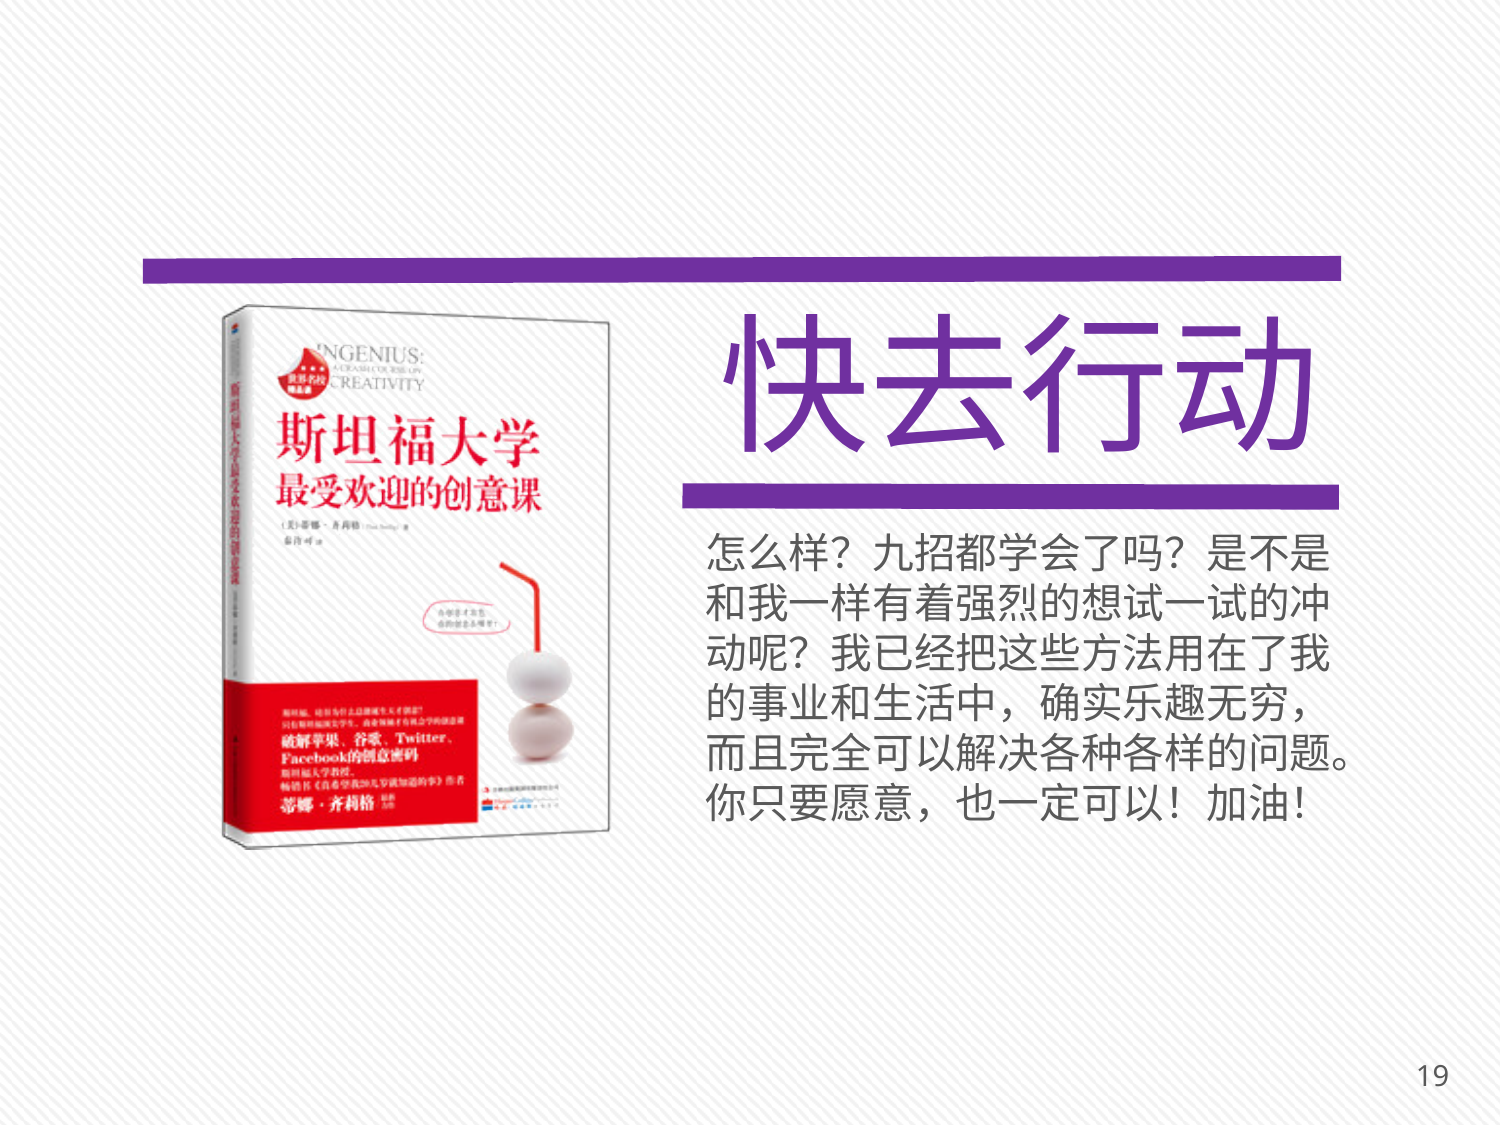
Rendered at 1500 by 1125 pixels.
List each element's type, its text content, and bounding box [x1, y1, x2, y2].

text_box 19 [1126, 1047, 1464, 1107]
text_box 怎么样？九招都学会了吗？是不是和我一样有着强烈的想试一试的冲动呢？我已经把这些方法用在了我的事业和生活中，确实乐趣无穷，而且完全可以解决各种各样的问题。你只要愿意，也一定可以！加油！ [690, 519, 1350, 885]
picture [0, 0, 1500, 1125]
text_box 快去行动 [704, 283, 1344, 519]
